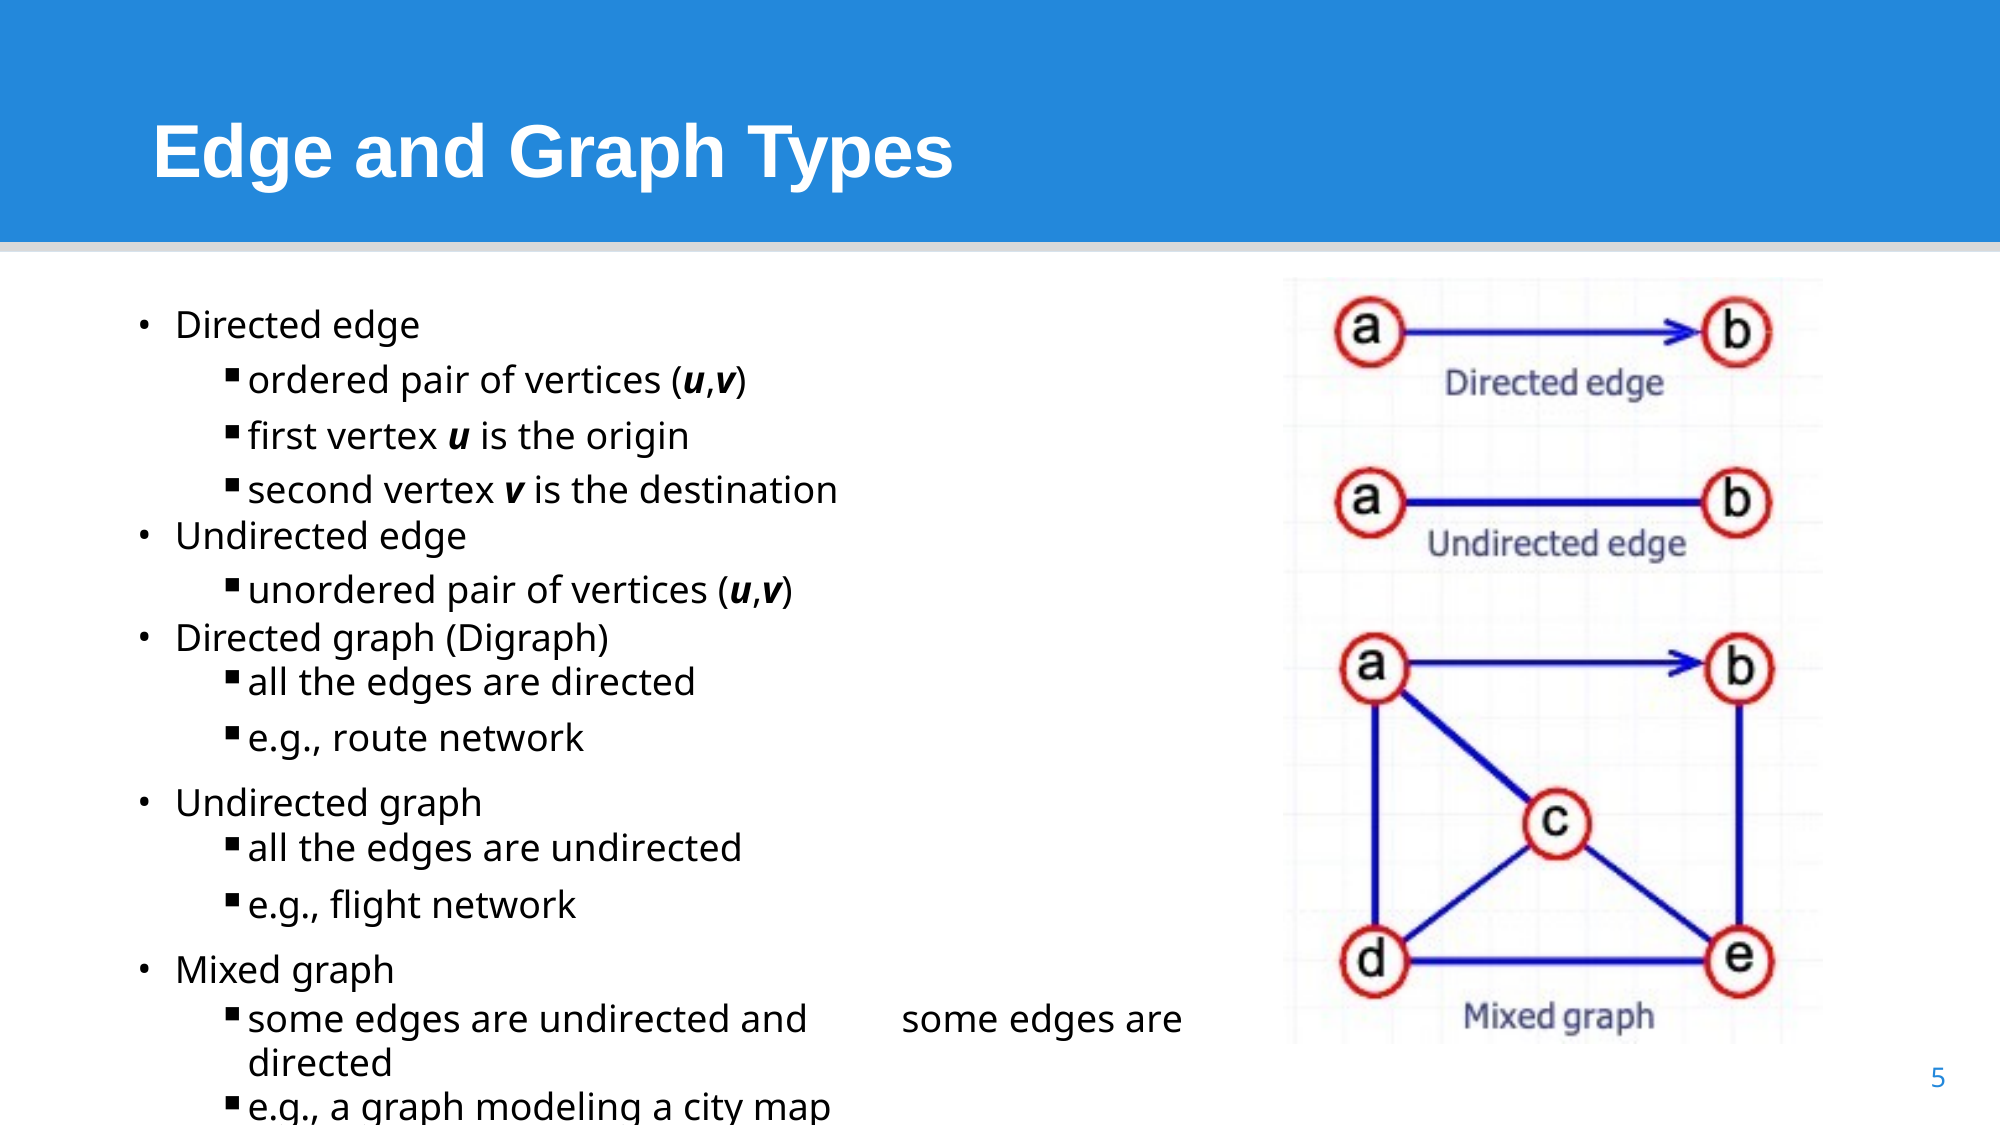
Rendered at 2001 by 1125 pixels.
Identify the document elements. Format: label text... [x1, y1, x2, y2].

slide_number 5 [1924, 1064, 1982, 1097]
picture [1283, 277, 1823, 1045]
title Edge and Graph Types [150, 100, 969, 289]
text_box Directed edge ordered pair of vertices (u,v) first vertex u is the origin second vertex v is the destination Undirected edge unordered pair of vertices (u,v) Directed graph (Digraph) all the edges are directed e.g., route network Undirected graph all the edges are undirected e.g., flight network Mixed graph some edges are undirected and some edges are directed e.g., a graph modeling a city map [135, 289, 1284, 1125]
